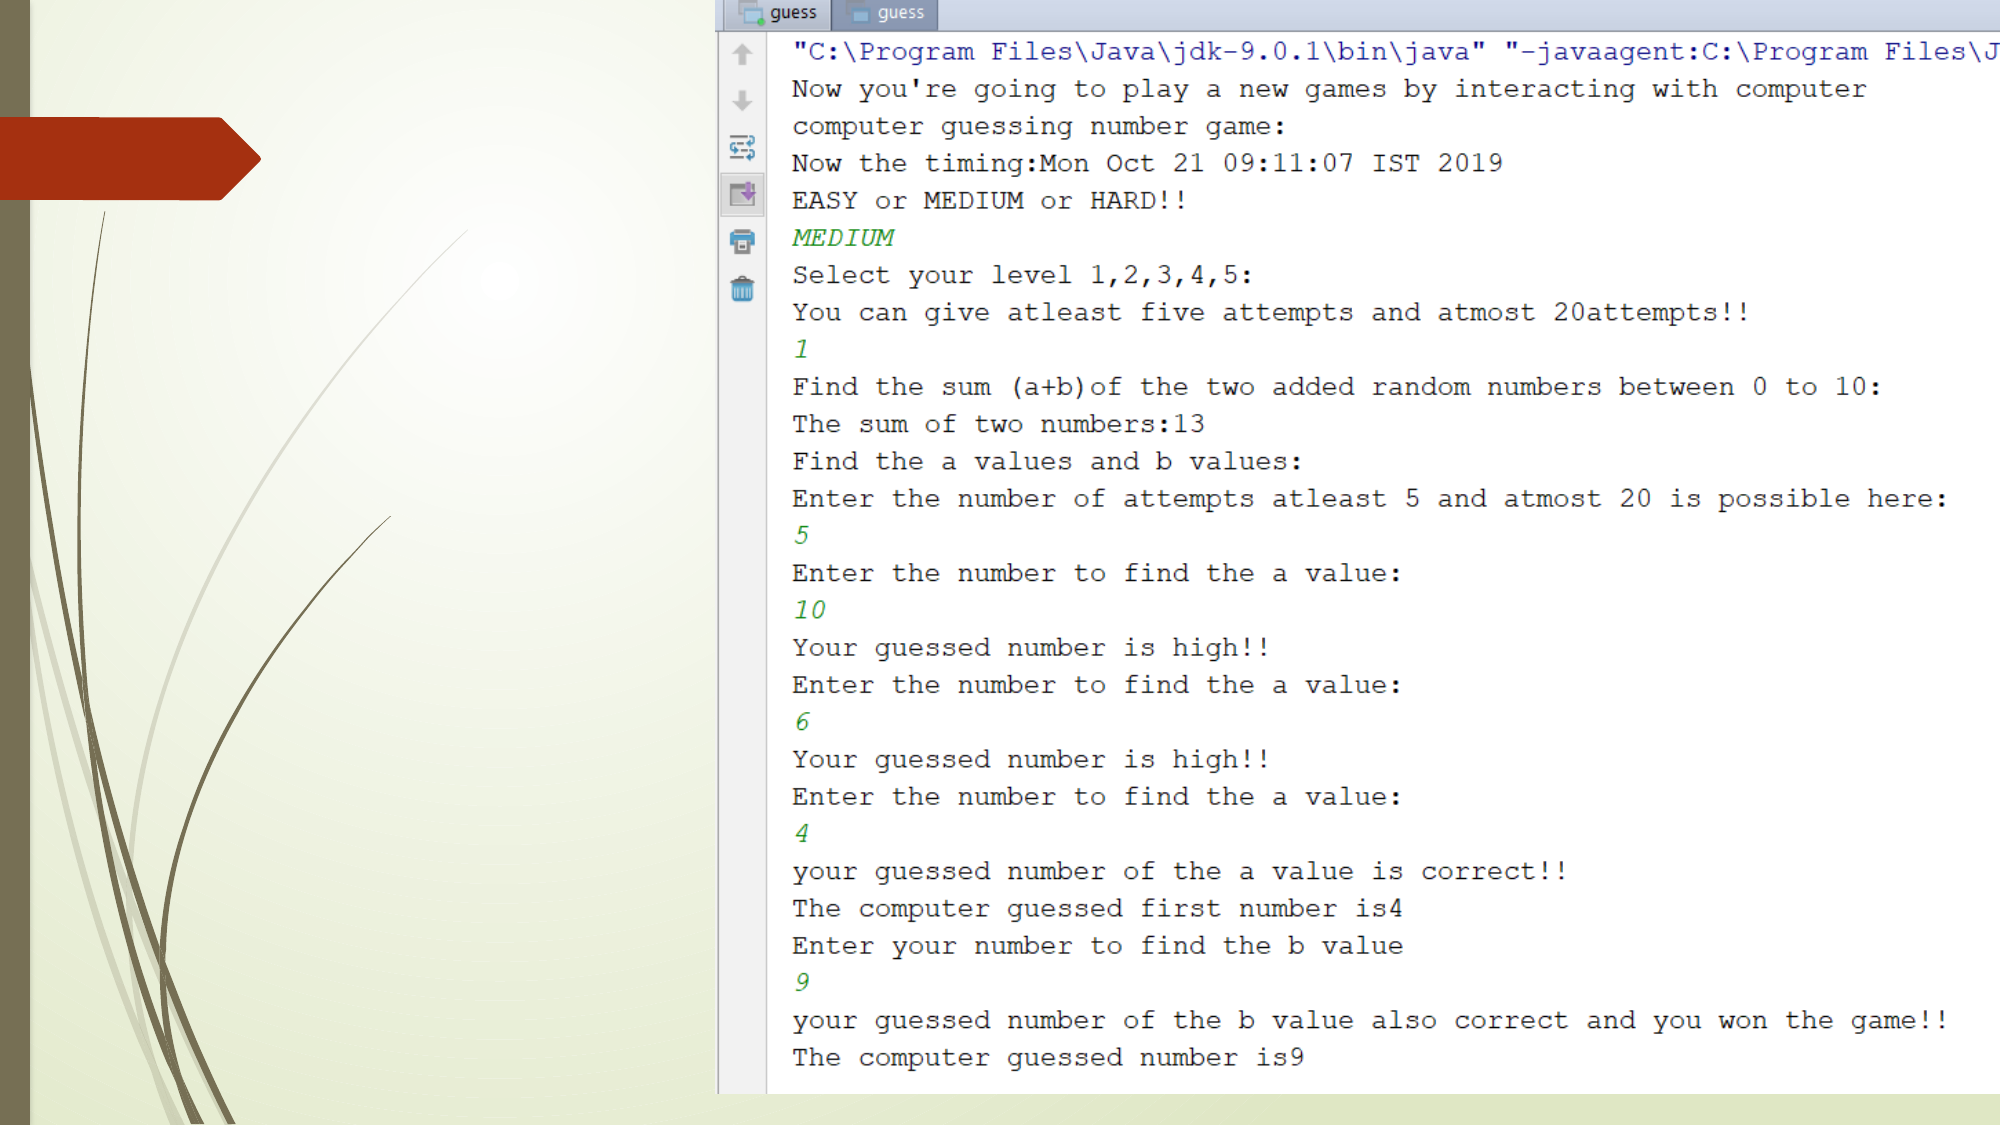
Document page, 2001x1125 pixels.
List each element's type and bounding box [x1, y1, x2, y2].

picture [714, 0, 2000, 1095]
